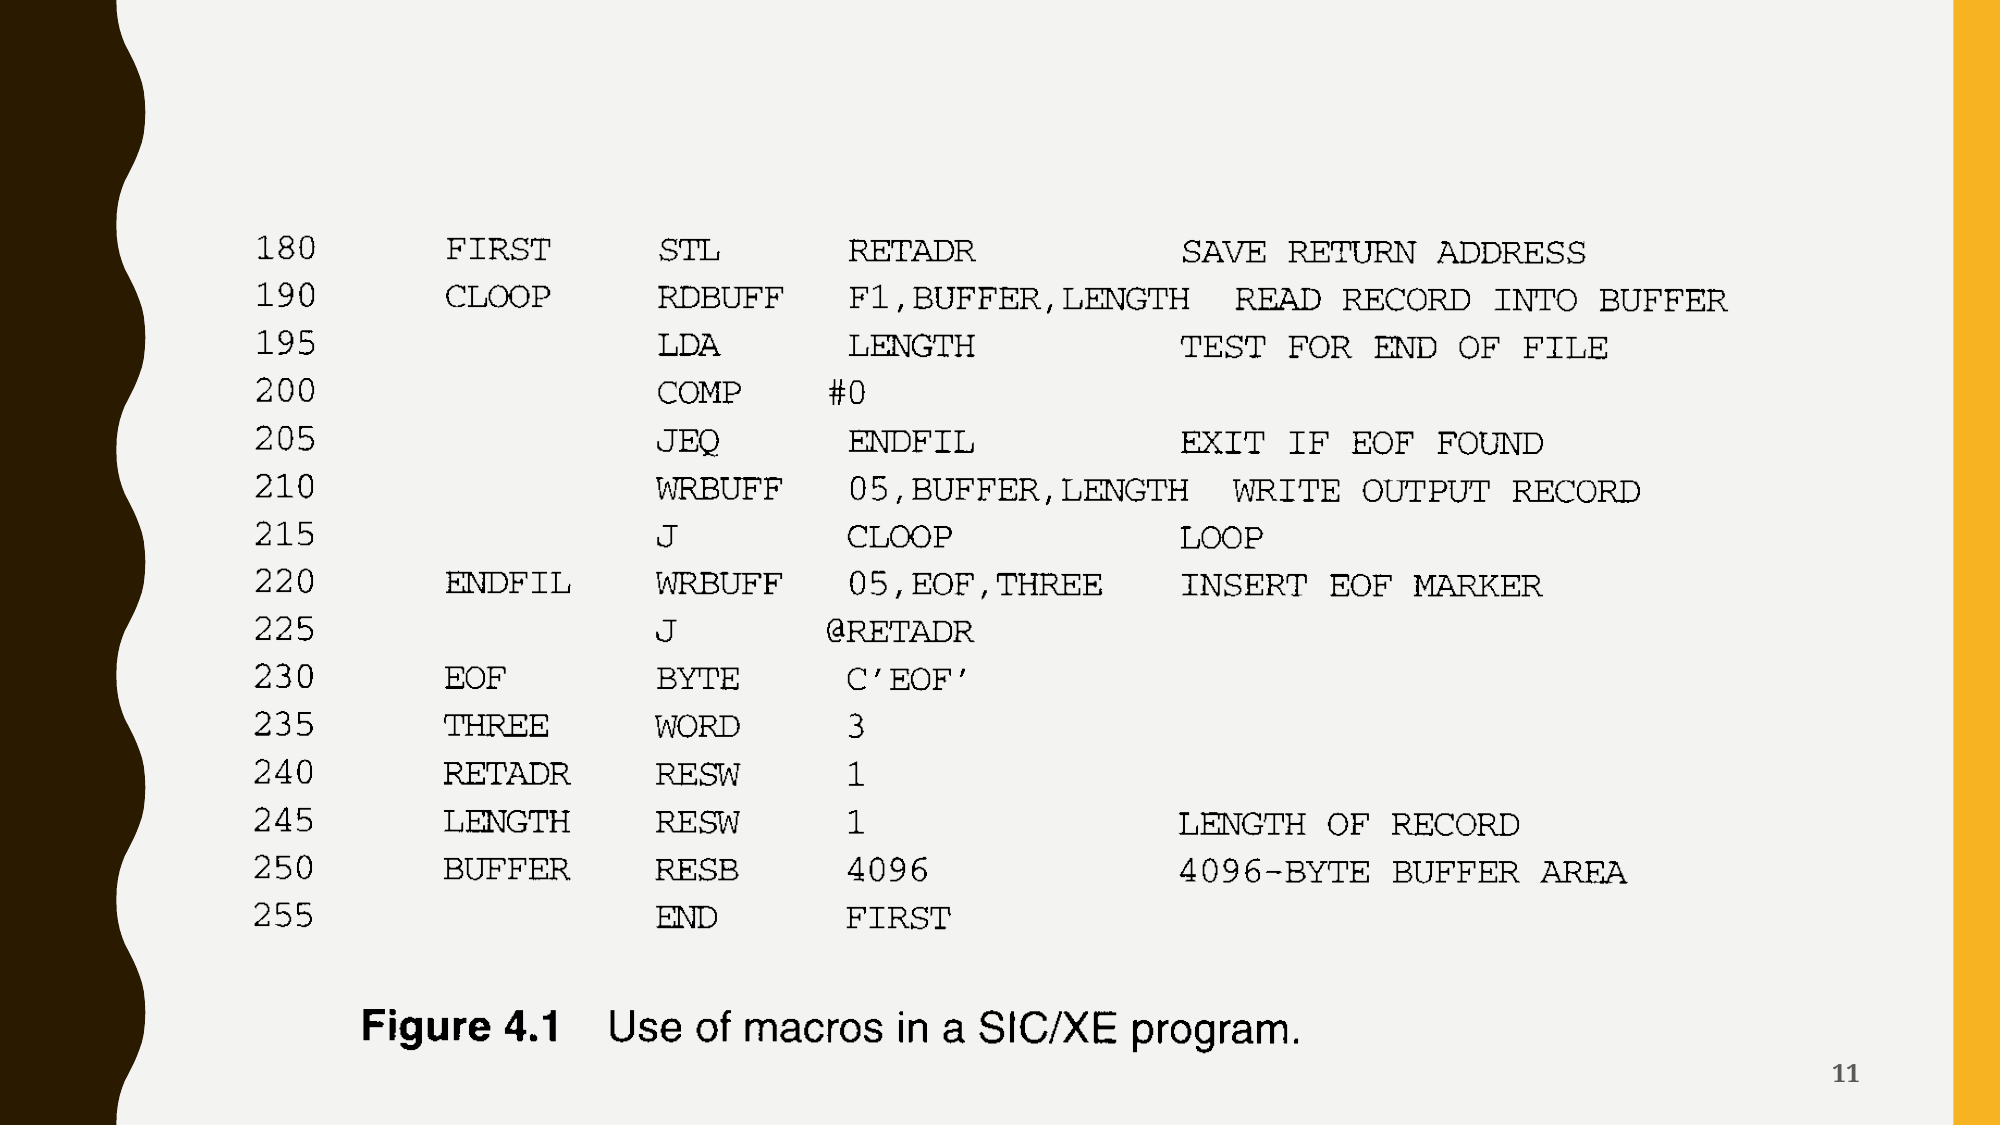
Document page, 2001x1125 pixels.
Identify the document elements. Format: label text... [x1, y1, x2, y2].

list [249, 217, 1750, 1072]
slide_number 11 [1412, 1045, 1875, 1103]
